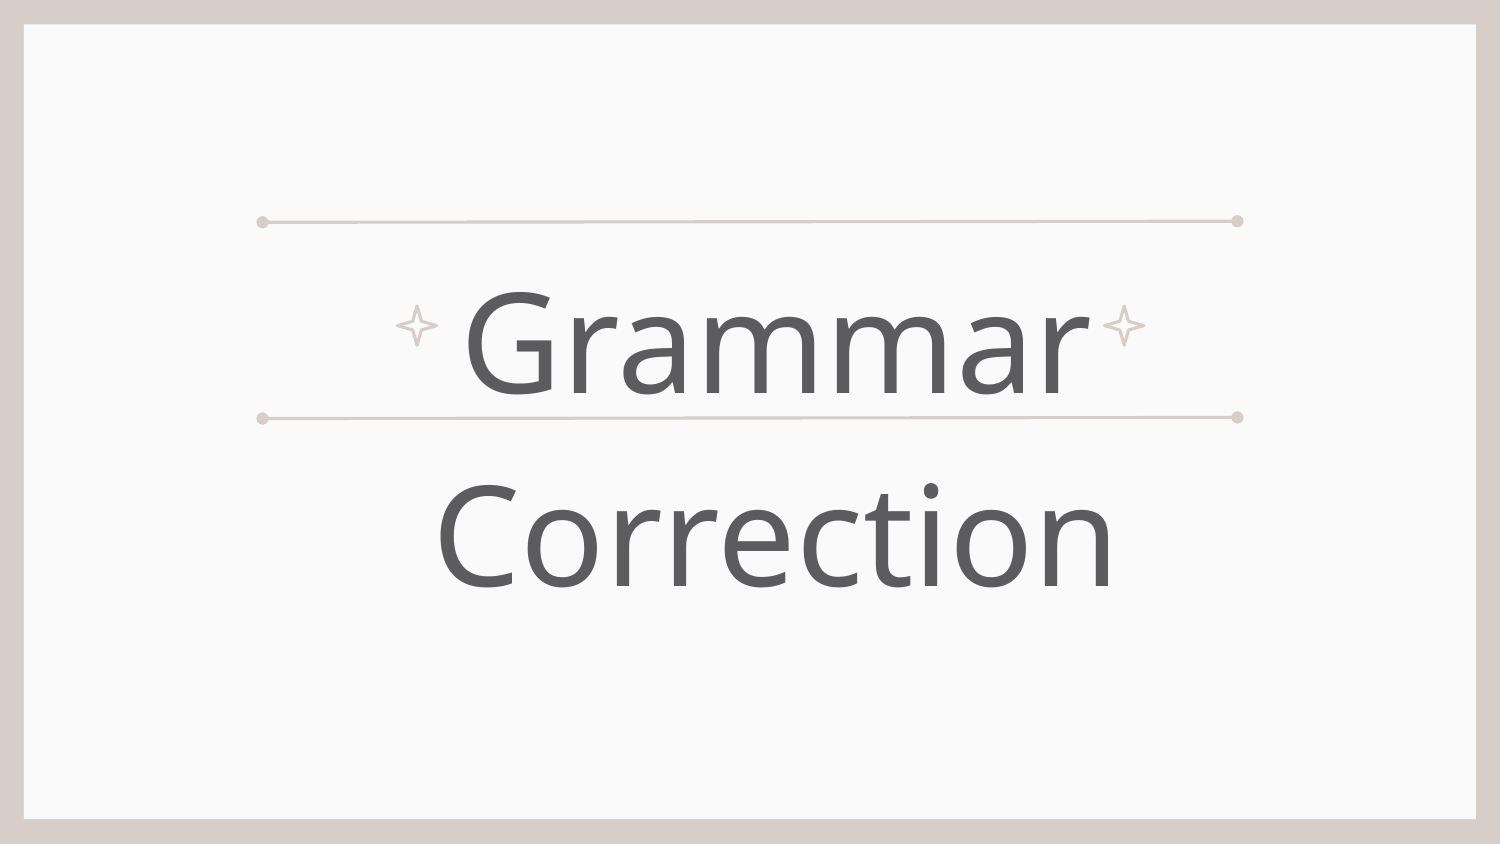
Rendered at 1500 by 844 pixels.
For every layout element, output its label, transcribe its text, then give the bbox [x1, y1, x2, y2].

text_box [397, 306, 437, 346]
text_box [1104, 306, 1144, 346]
title Grammar Correction [290, 251, 1263, 593]
